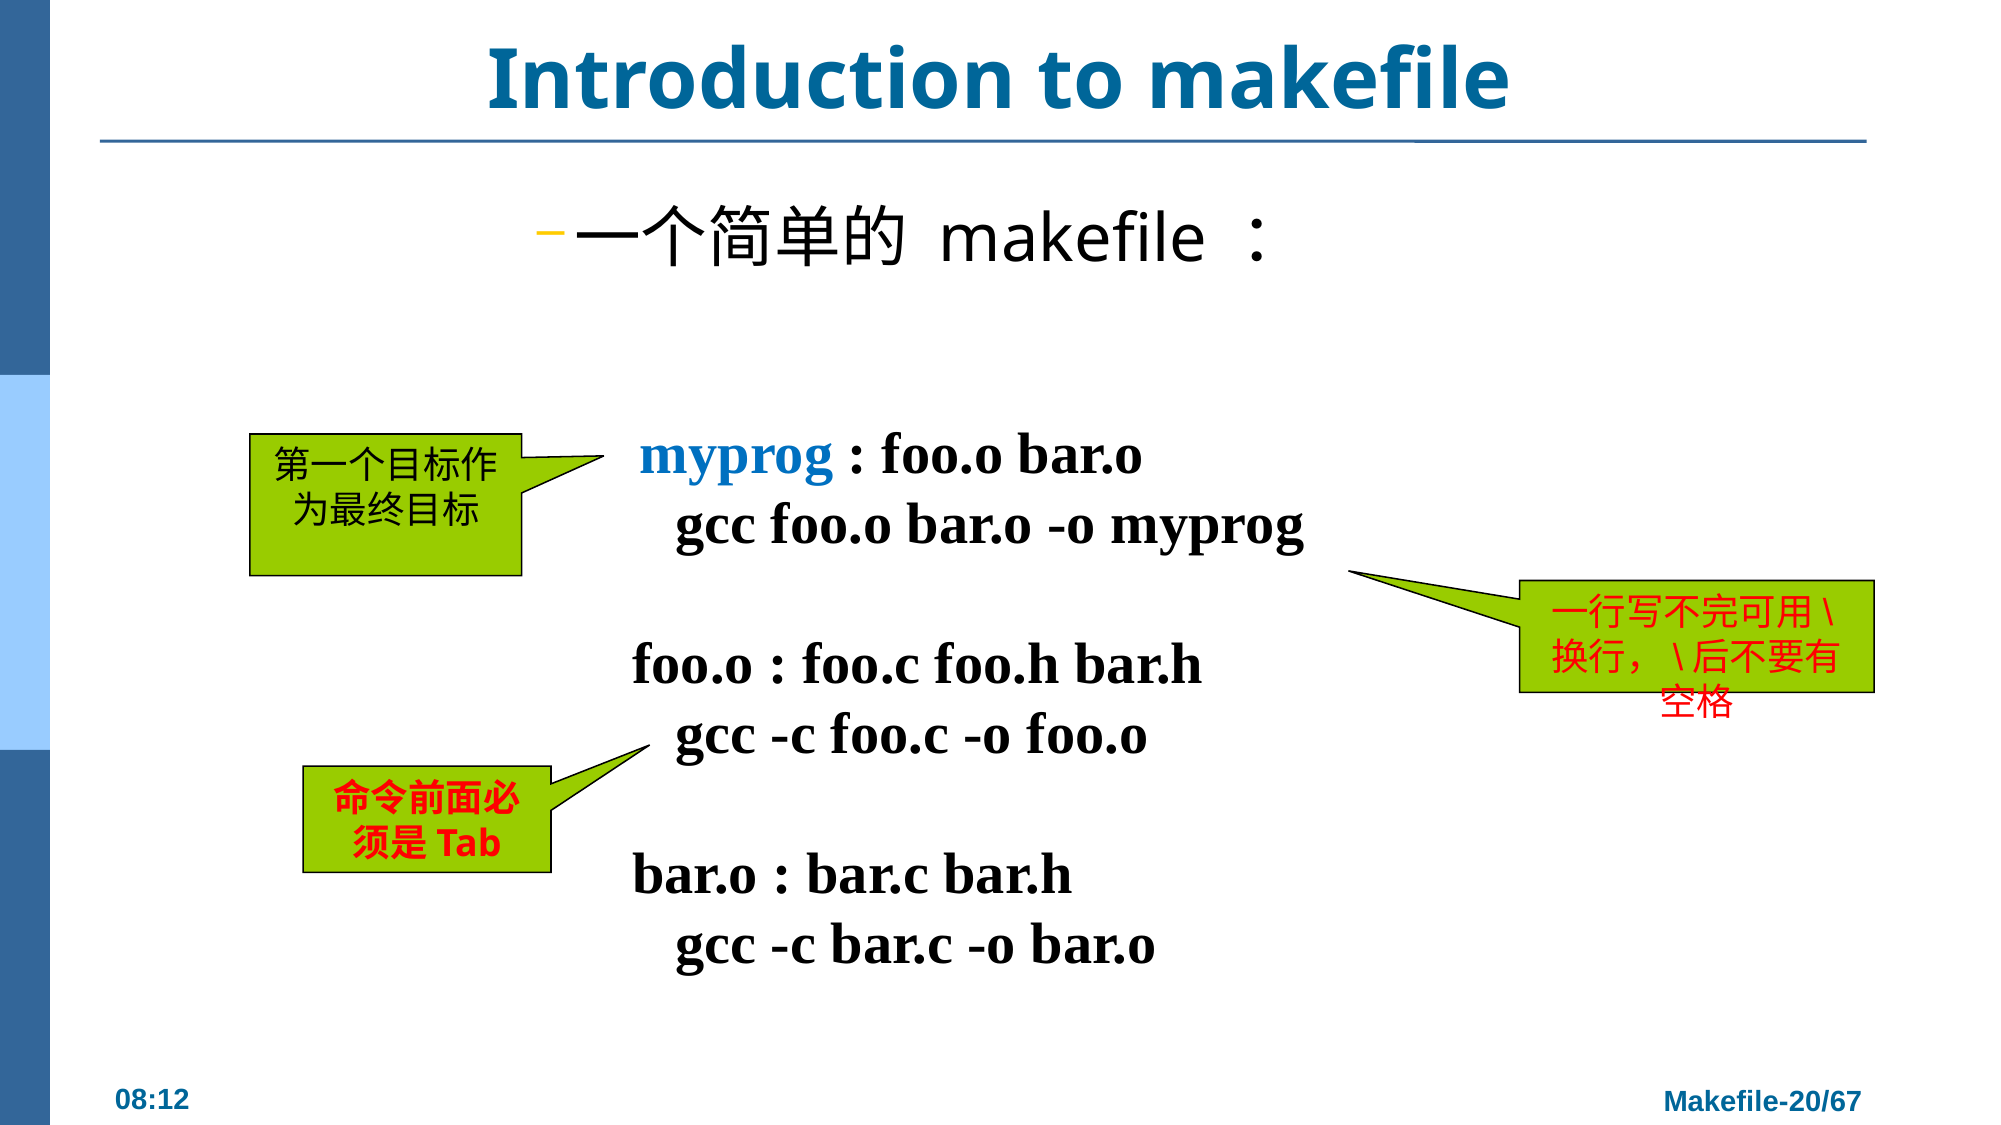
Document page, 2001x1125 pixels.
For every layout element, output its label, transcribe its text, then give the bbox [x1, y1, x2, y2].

list 一个简单的 makefile ： myprog : foo.o bar.o gcc foo.o bar.o -o myprog foo.o : foo.c foo.h bar.h gcc -c foo.c -o foo.o bar.o : bar.c bar.h gcc -c bar.c -o bar.o [324, 187, 1750, 1013]
title Introduction to makefile [99, 38, 1900, 133]
text_box 第一个目标作为最终目标 [249, 433, 604, 576]
text_box 一行写不完可用\换行，\后不要有空格 [1348, 570, 1875, 693]
text_box 命令前面必须是Tab [303, 744, 650, 873]
